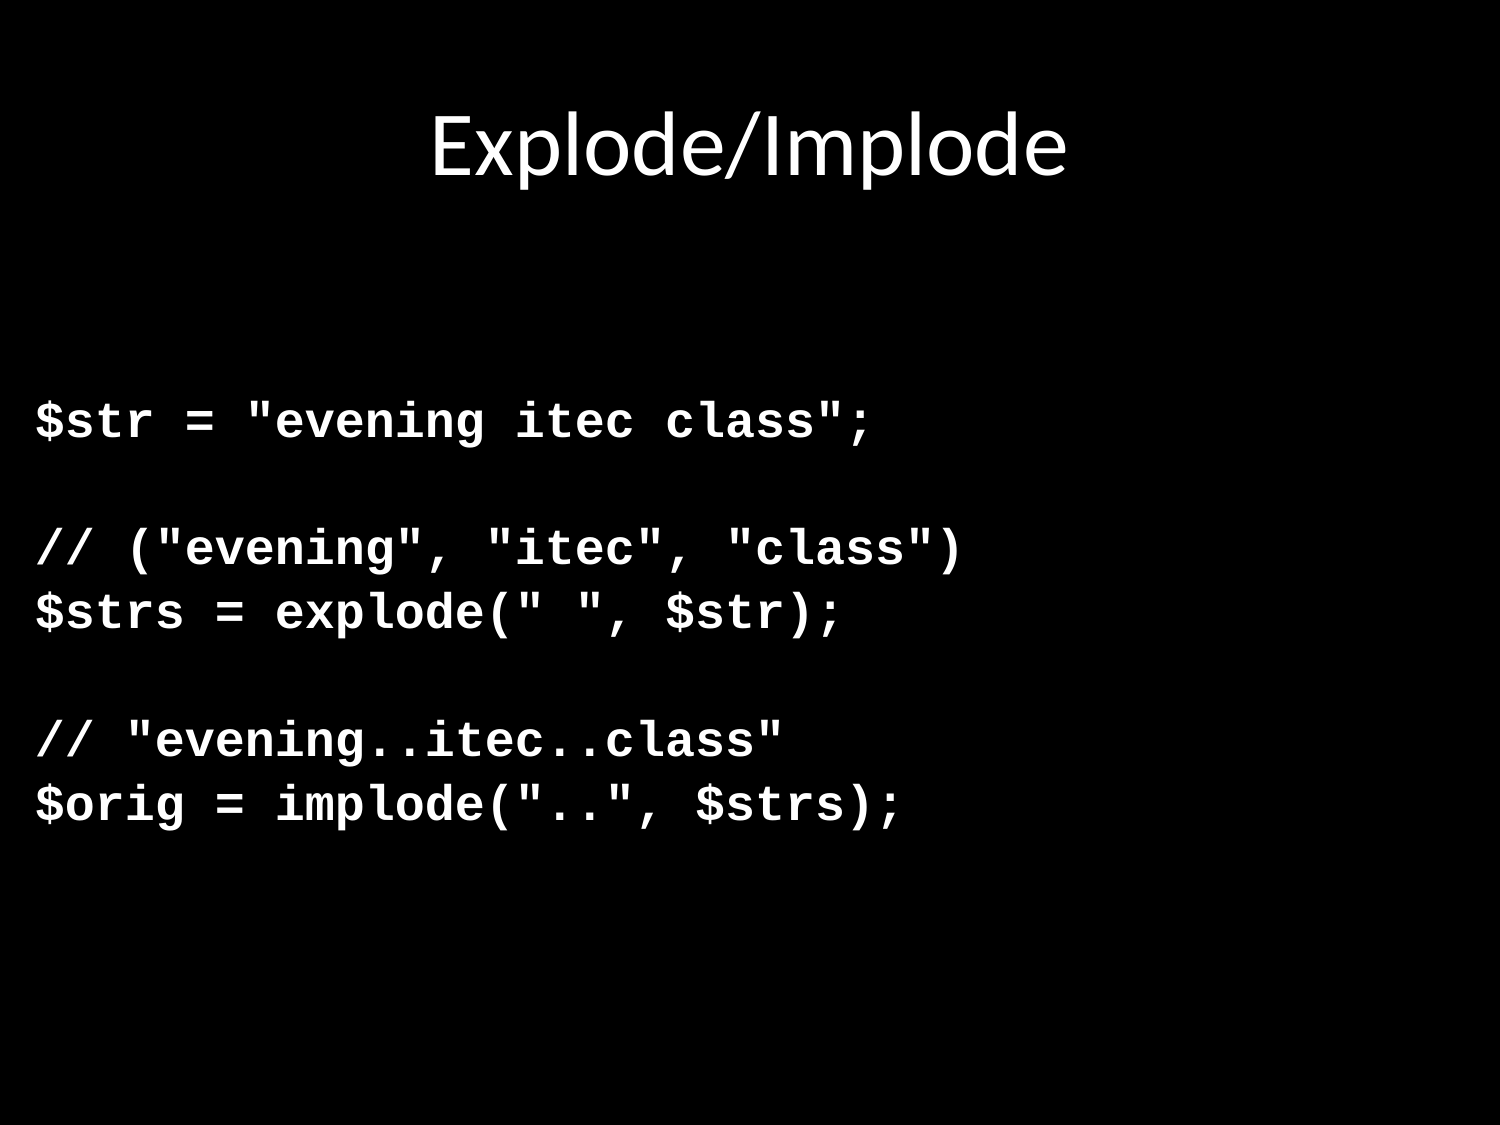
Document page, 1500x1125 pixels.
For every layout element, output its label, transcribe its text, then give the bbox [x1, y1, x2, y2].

list $str = "evening itec class"; // ("evening", "itec", "class") $strs = explode(" ", $str); // "evening..itec..class" $orig = implode("..", $strs); [19, 252, 1477, 1104]
title Explode/Implode [75, 45, 1425, 233]
